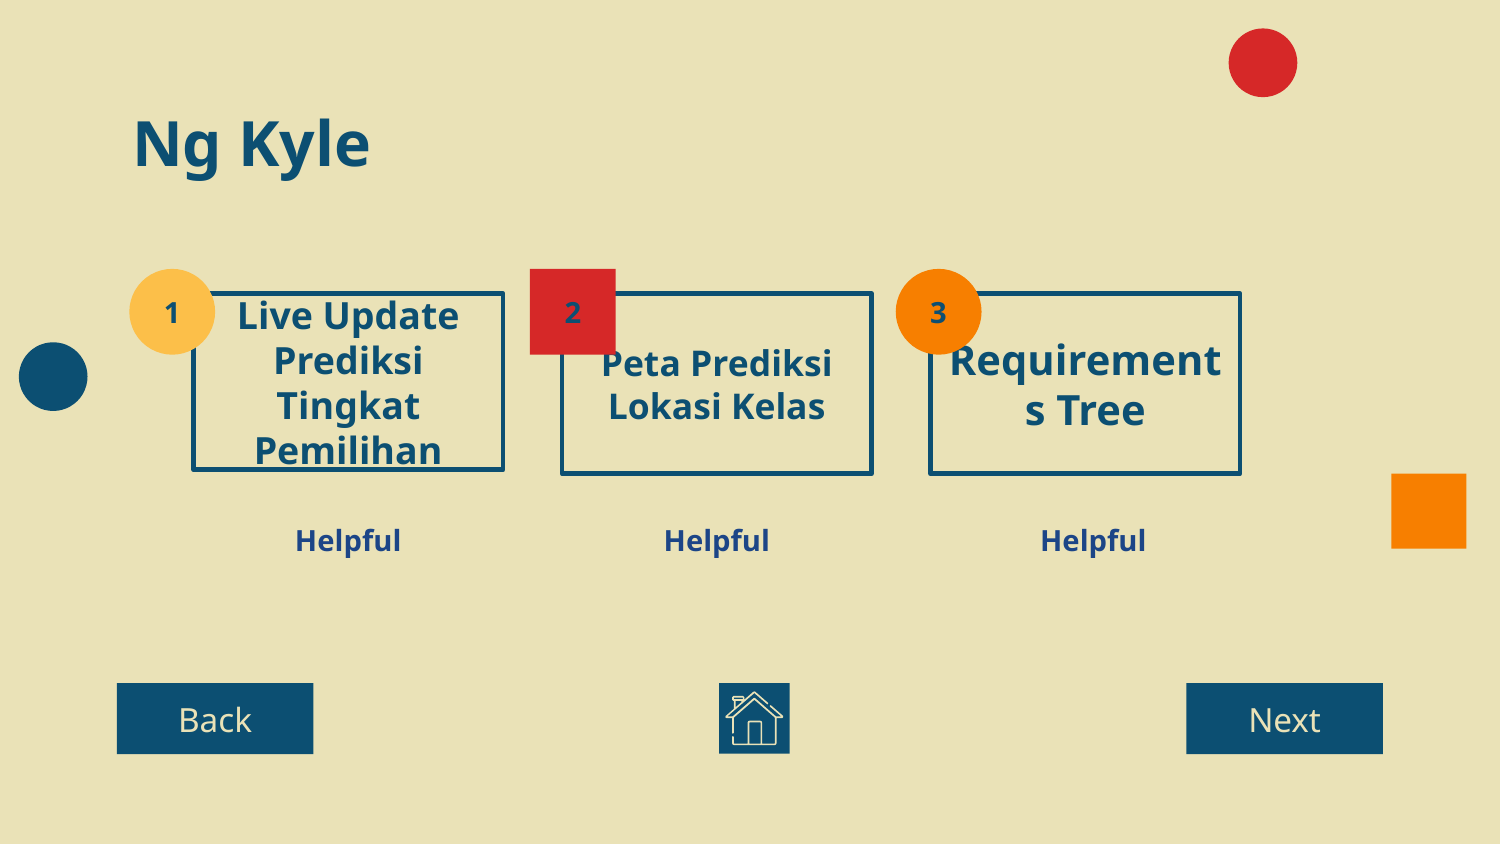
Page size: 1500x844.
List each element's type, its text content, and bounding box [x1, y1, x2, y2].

text_box Helpful [979, 507, 1208, 573]
text_box 2 [529, 268, 616, 355]
text_box Helpful [234, 507, 463, 573]
text_box [719, 683, 790, 754]
title Ng Kyle [116, 88, 1383, 183]
text_box Peta Prediksi Lokasi Kelas [562, 293, 872, 474]
text_box Live Update Prediksi Tingkat Pemilihan [193, 293, 504, 470]
text_box Requirements Tree [930, 293, 1240, 474]
text_box Next [1186, 683, 1383, 755]
text_box 3 [895, 268, 982, 355]
text_box 1 [129, 268, 216, 355]
text_box Back [116, 683, 314, 755]
text_box [725, 691, 784, 746]
text_box Helpful [602, 507, 831, 573]
